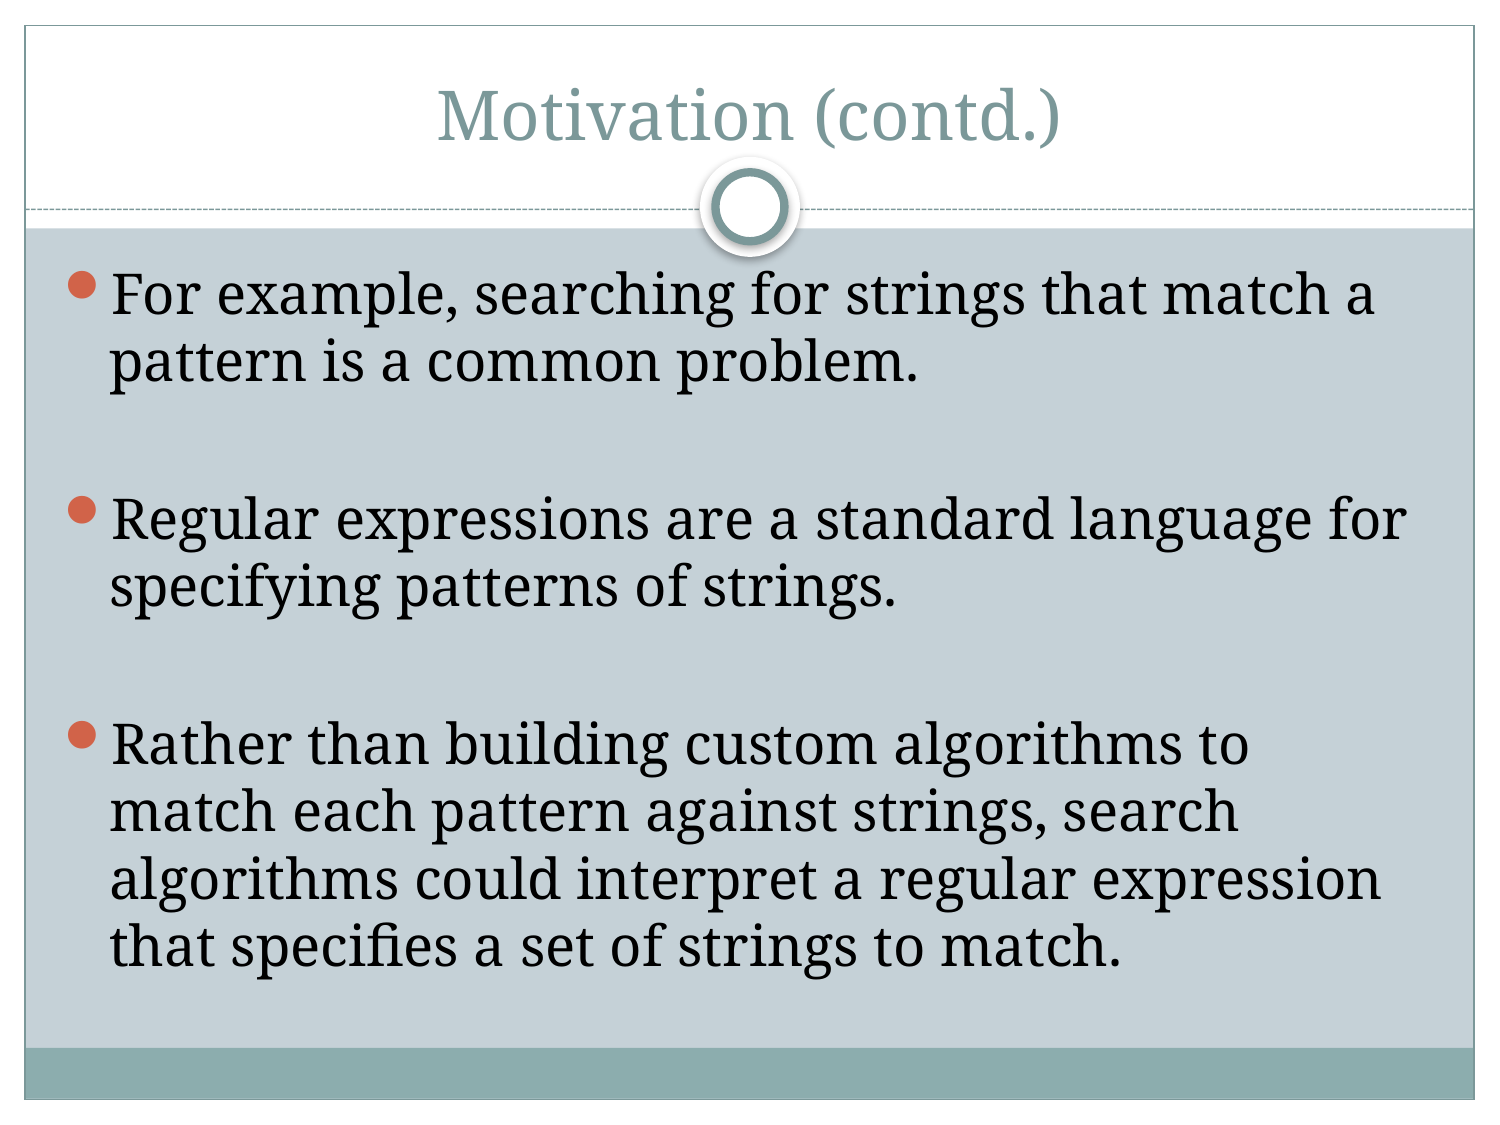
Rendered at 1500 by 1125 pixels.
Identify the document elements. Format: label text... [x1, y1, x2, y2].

list For example, searching for strings that match a pattern is a common problem. Regular expressions are a standard language for specifying patterns of strings. Rather than building custom algorithms to match each pattern against strings, search algorithms could interpret a regular expression that specifies a set of strings to match. [49, 250, 1445, 1001]
title Motivation (contd.) [49, 37, 1450, 162]
